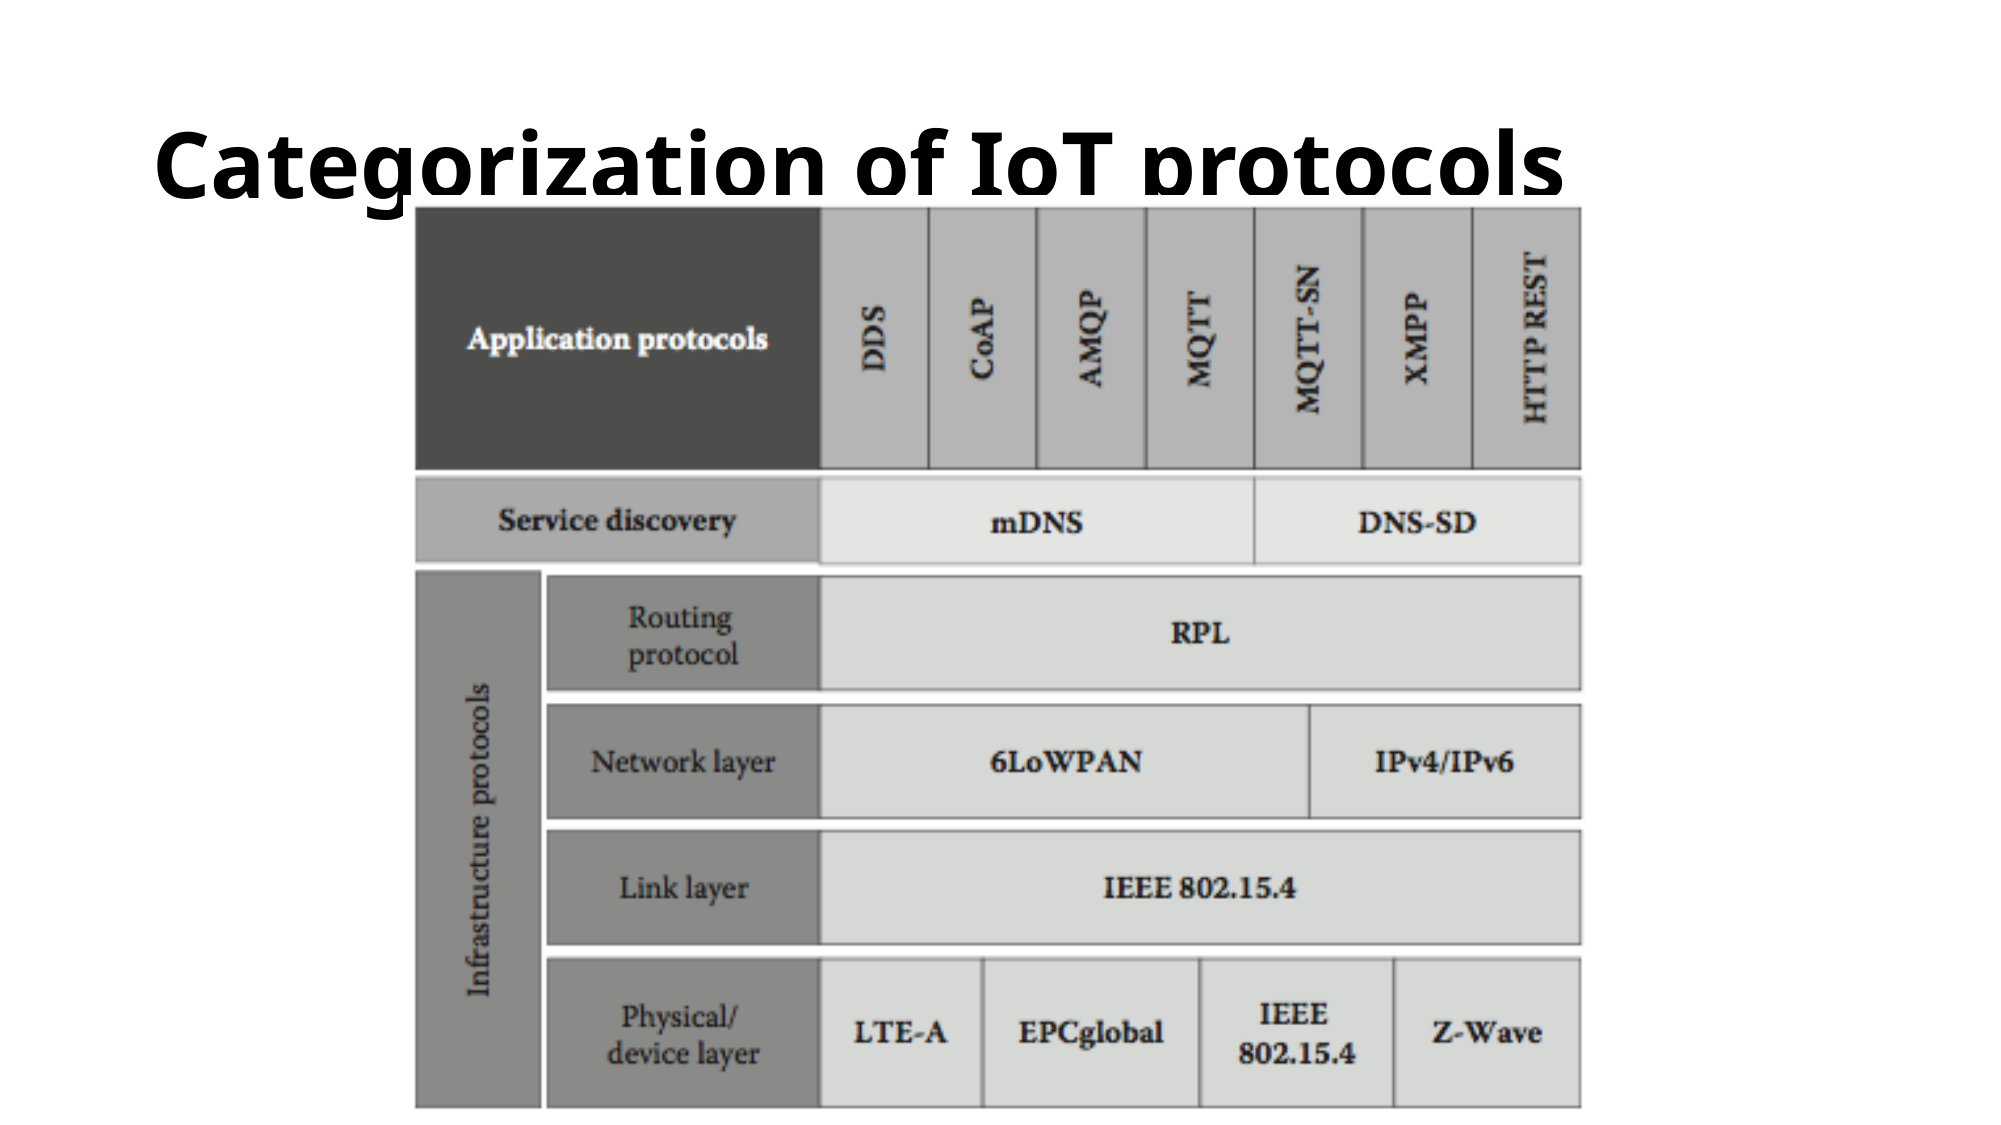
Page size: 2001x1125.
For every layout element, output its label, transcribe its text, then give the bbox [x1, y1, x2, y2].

title Categorization of IoT protocols [137, 59, 1863, 278]
picture [403, 195, 1590, 1118]
